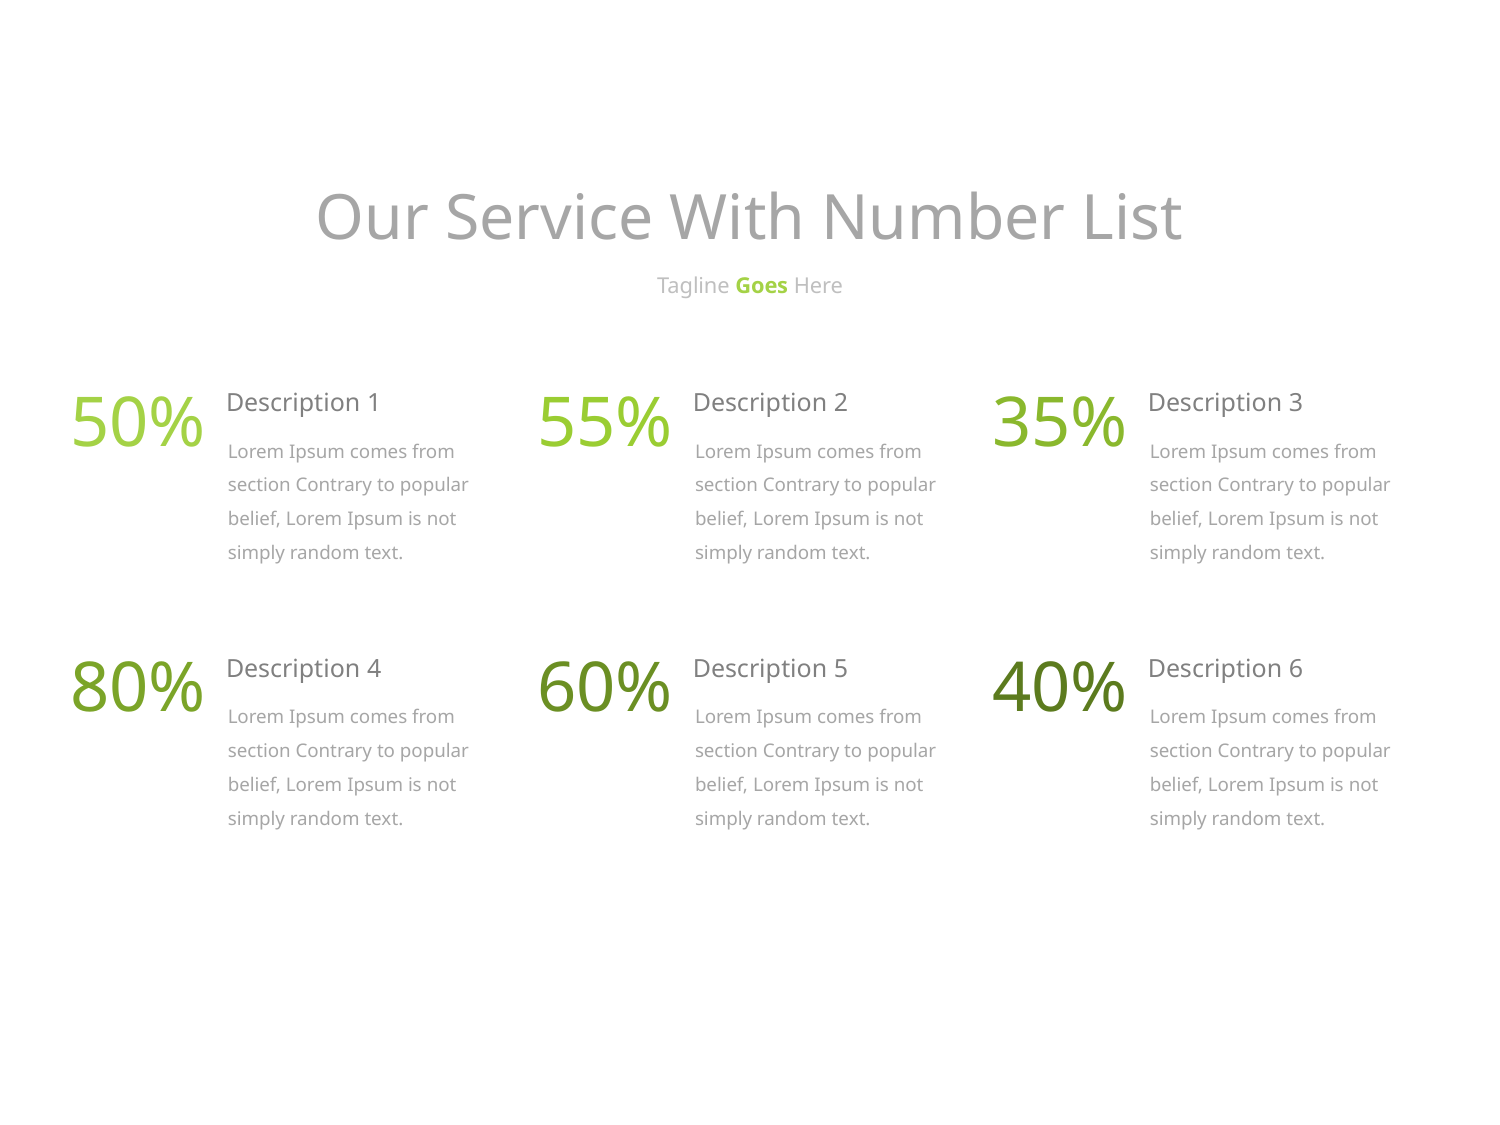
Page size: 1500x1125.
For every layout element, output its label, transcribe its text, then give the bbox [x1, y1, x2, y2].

text_box 35% [977, 369, 1143, 468]
text_box Description 3 [1143, 379, 1319, 424]
text_box Lorem Ipsum comes from section Contrary to popular belief, Lorem Ipsum is not simply random text. [213, 686, 518, 837]
text_box Description 4 [221, 645, 397, 690]
text_box Description 5 [688, 645, 864, 690]
text_box Lorem Ipsum comes from section Contrary to popular belief, Lorem Ipsum is not simply random text. [680, 686, 985, 837]
text_box Description 6 [1143, 645, 1319, 690]
text_box Lorem Ipsum comes from section Contrary to popular belief, Lorem Ipsum is not simply random text. [680, 420, 985, 571]
text_box Lorem Ipsum comes from section Contrary to popular belief, Lorem Ipsum is not simply random text. [1135, 686, 1440, 837]
text_box 40% [977, 635, 1143, 733]
text_box Our Service With Number List [301, 170, 1199, 260]
text_box 60% [522, 635, 688, 733]
text_box Lorem Ipsum comes from section Contrary to popular belief, Lorem Ipsum is not simply random text. [1135, 420, 1440, 571]
text_box 80% [55, 635, 221, 733]
text_box Description 2 [688, 379, 864, 424]
text_box Description 1 [221, 379, 397, 424]
text_box Lorem Ipsum comes from section Contrary to popular belief, Lorem Ipsum is not simply random text. [213, 420, 518, 571]
text_box 50% [55, 369, 221, 468]
text_box Tagline Goes Here [642, 264, 858, 306]
text_box 55% [522, 369, 688, 468]
